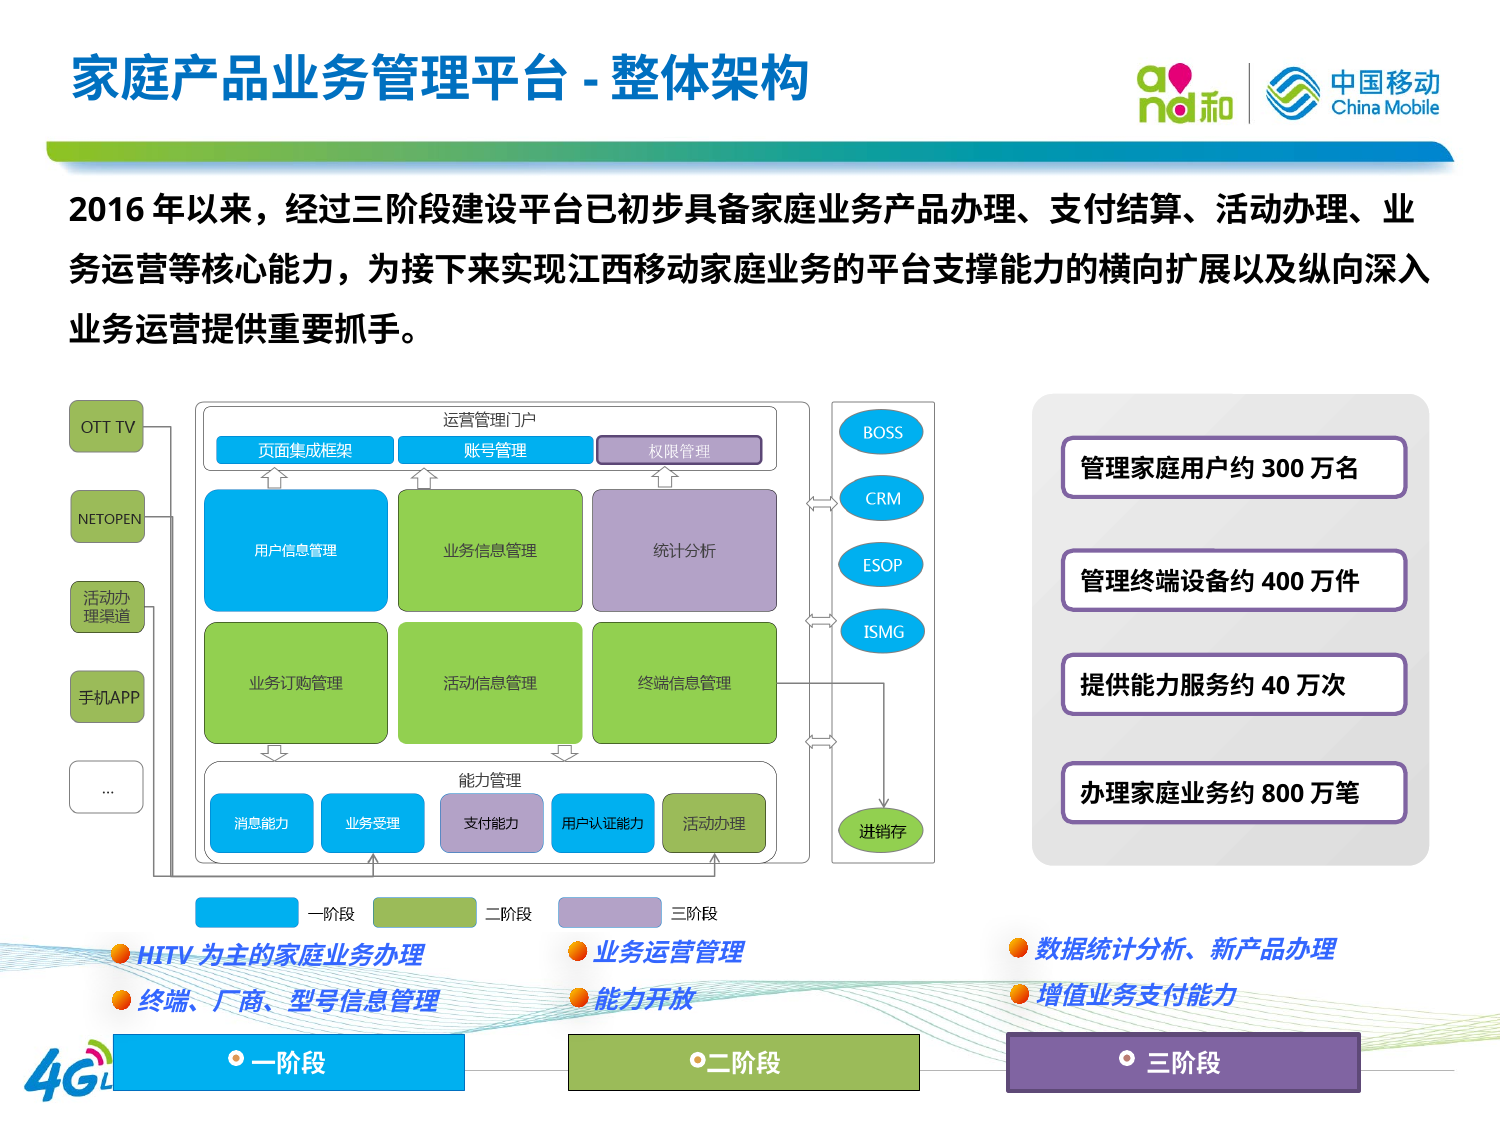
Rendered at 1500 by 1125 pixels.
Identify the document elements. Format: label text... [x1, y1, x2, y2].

text_box 管理终端设备约400万件 [1062, 550, 1406, 610]
text_box 办理家庭业务约800万笔 [1062, 763, 1406, 823]
text_box 2016年以来，经过三阶段建设平台已初步具备家庭业务产品办理、支付结算、活动办理、业务运营等核心能力，为接下来实现江西移动家庭业务的平台支撑能力的横向扩展以及纵向深入业务运营提供重要抓手。 [53, 160, 1450, 356]
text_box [568, 941, 760, 976]
picture [0, 46, 1500, 1125]
text_box 提供能力服务约40万次 [1062, 654, 1406, 714]
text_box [1010, 972, 1252, 1018]
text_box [110, 941, 441, 978]
text_box [1028, 390, 1433, 869]
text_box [569, 975, 710, 1022]
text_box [112, 978, 455, 1024]
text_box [112, 1034, 1360, 1091]
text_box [1008, 925, 1352, 972]
text_box 管理家庭用户约300万名 [1062, 437, 1406, 497]
title 家庭产品业务管理平台-整体架构 [55, 25, 1406, 128]
